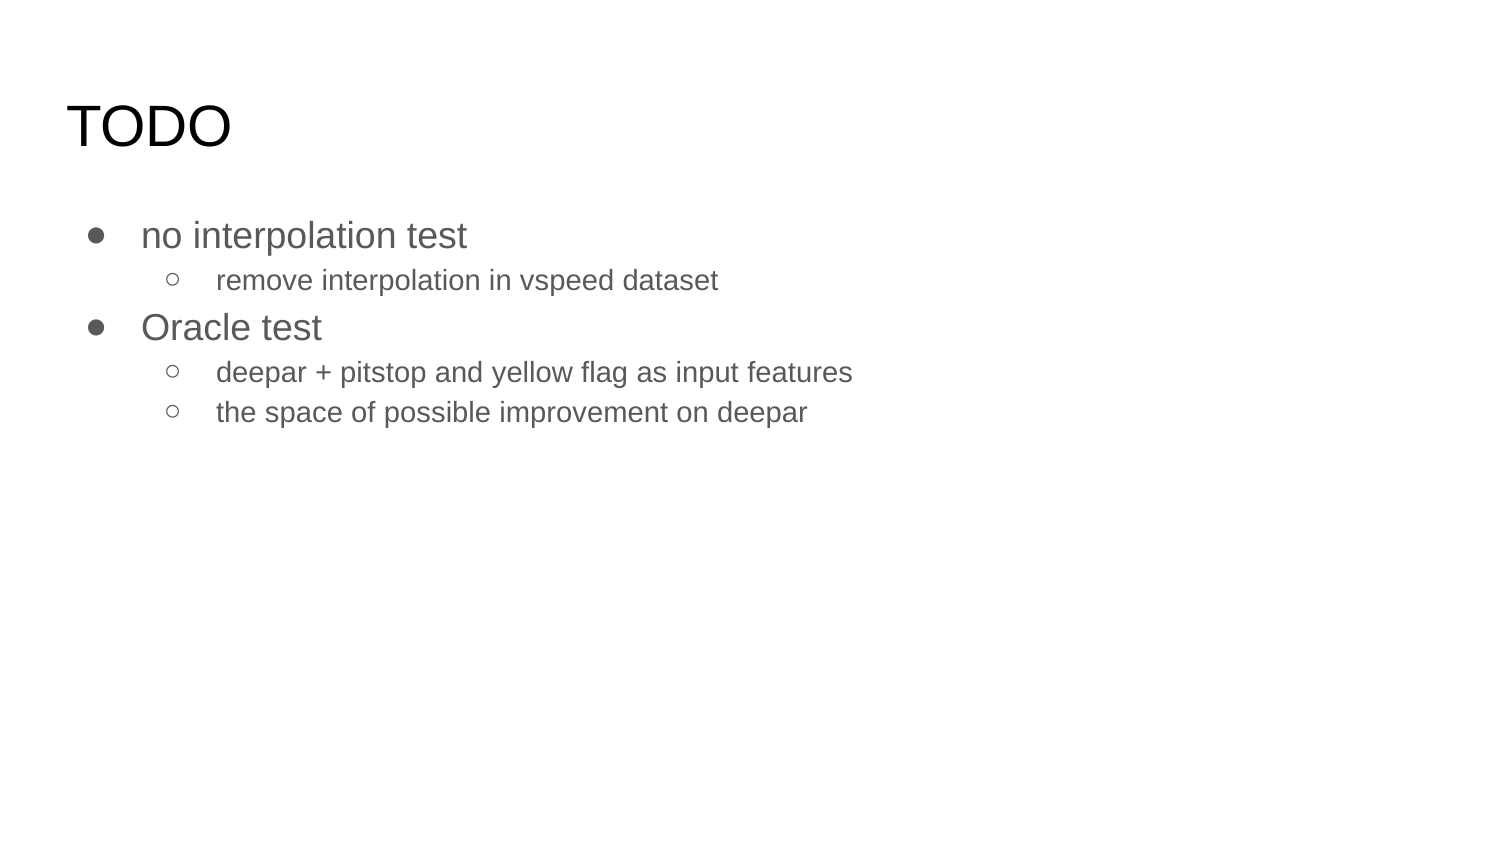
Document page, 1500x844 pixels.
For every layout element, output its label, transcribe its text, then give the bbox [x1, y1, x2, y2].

title TODO [51, 72, 1449, 167]
list no interpolation test remove interpolation in vspeed dataset Oracle test deepar + pitstop and yellow flag as input features the space of possible improvement on deepar [51, 189, 1449, 750]
